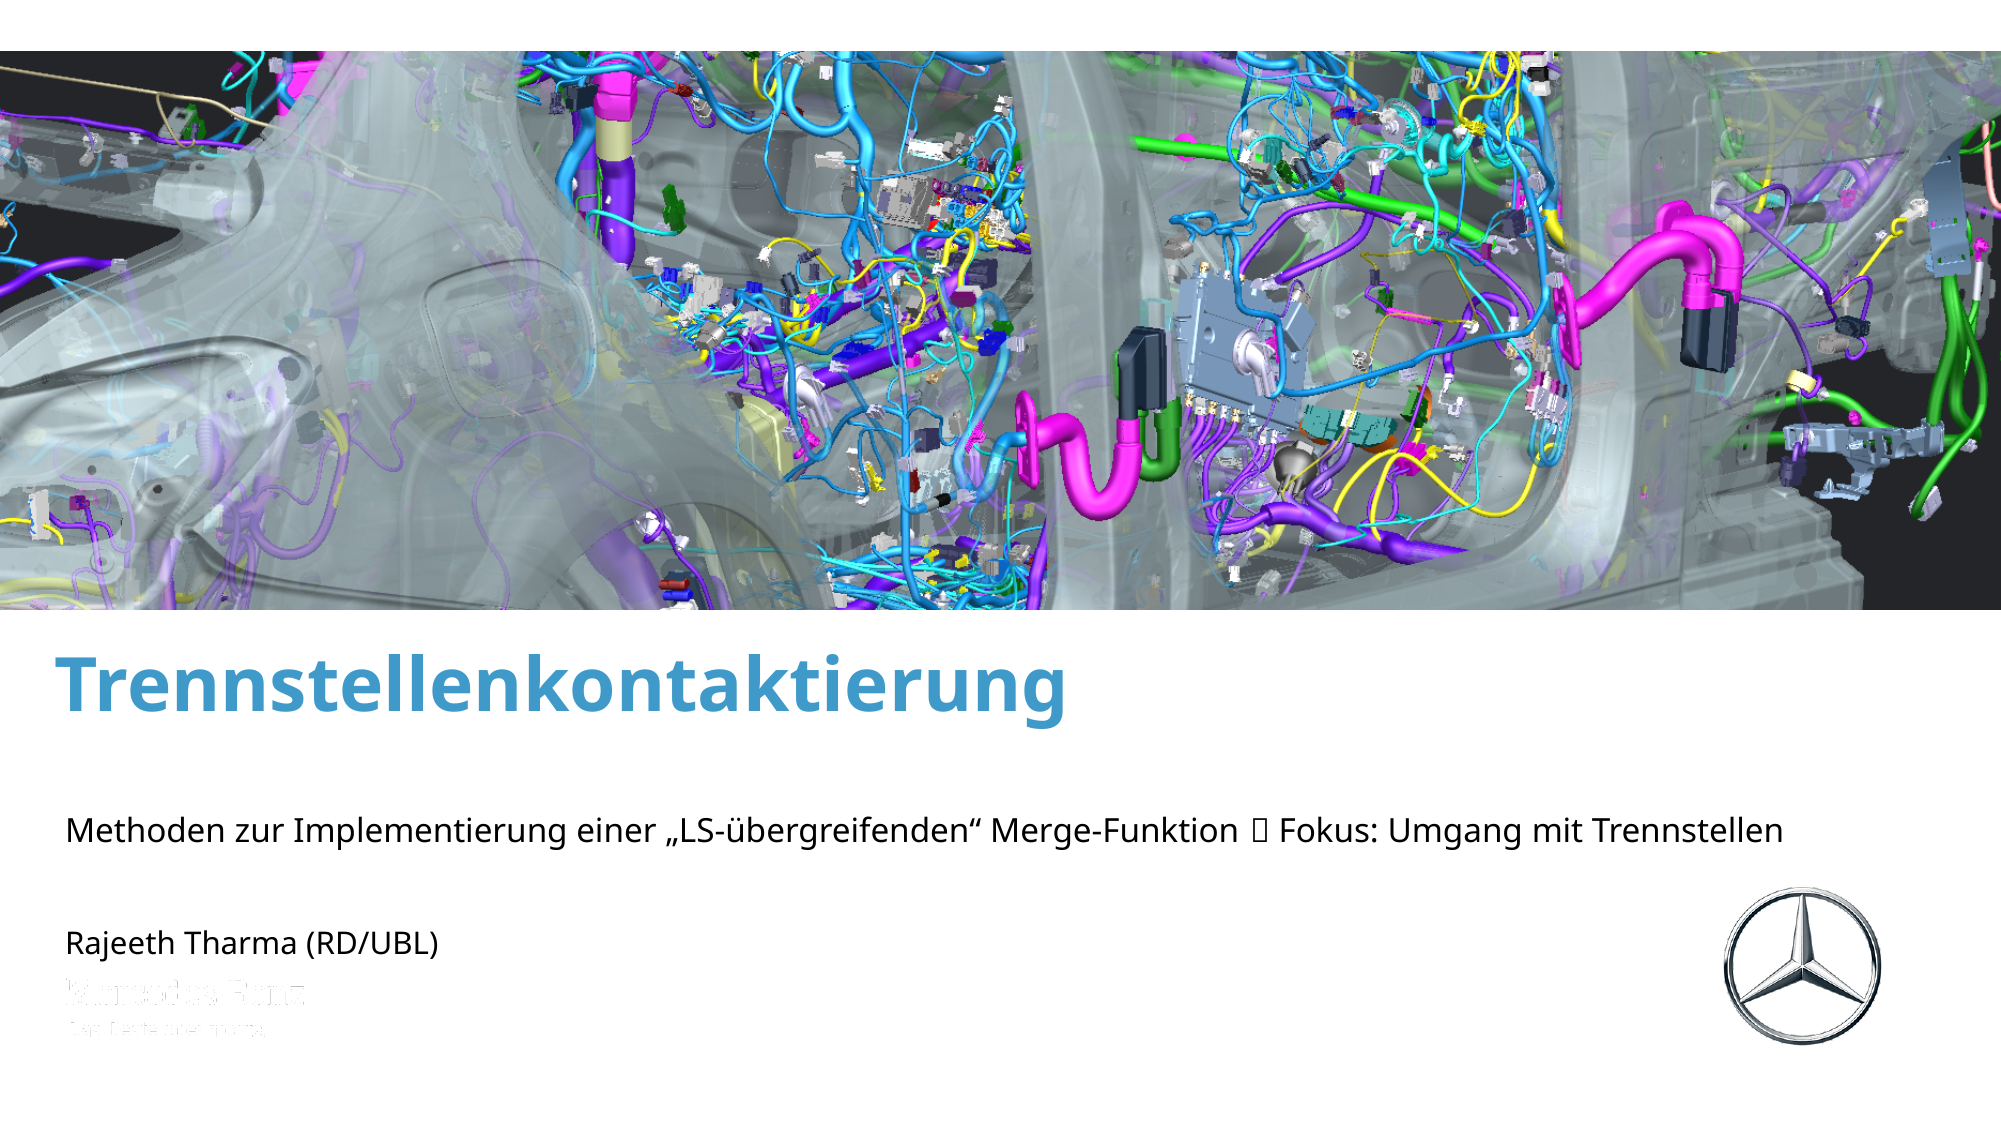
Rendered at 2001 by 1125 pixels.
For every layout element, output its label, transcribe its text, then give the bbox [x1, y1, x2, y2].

title Trennstellenkontaktierung [55, 642, 1520, 799]
picture [0, 0, 2001, 1125]
subtitle Methoden zur Implementierung einer „LS-übergreifenden“ Merge-Funktion  Fokus: Umgang mit Trennstellen Rajeeth Tharma (RD/UBL) [64, 809, 1792, 934]
